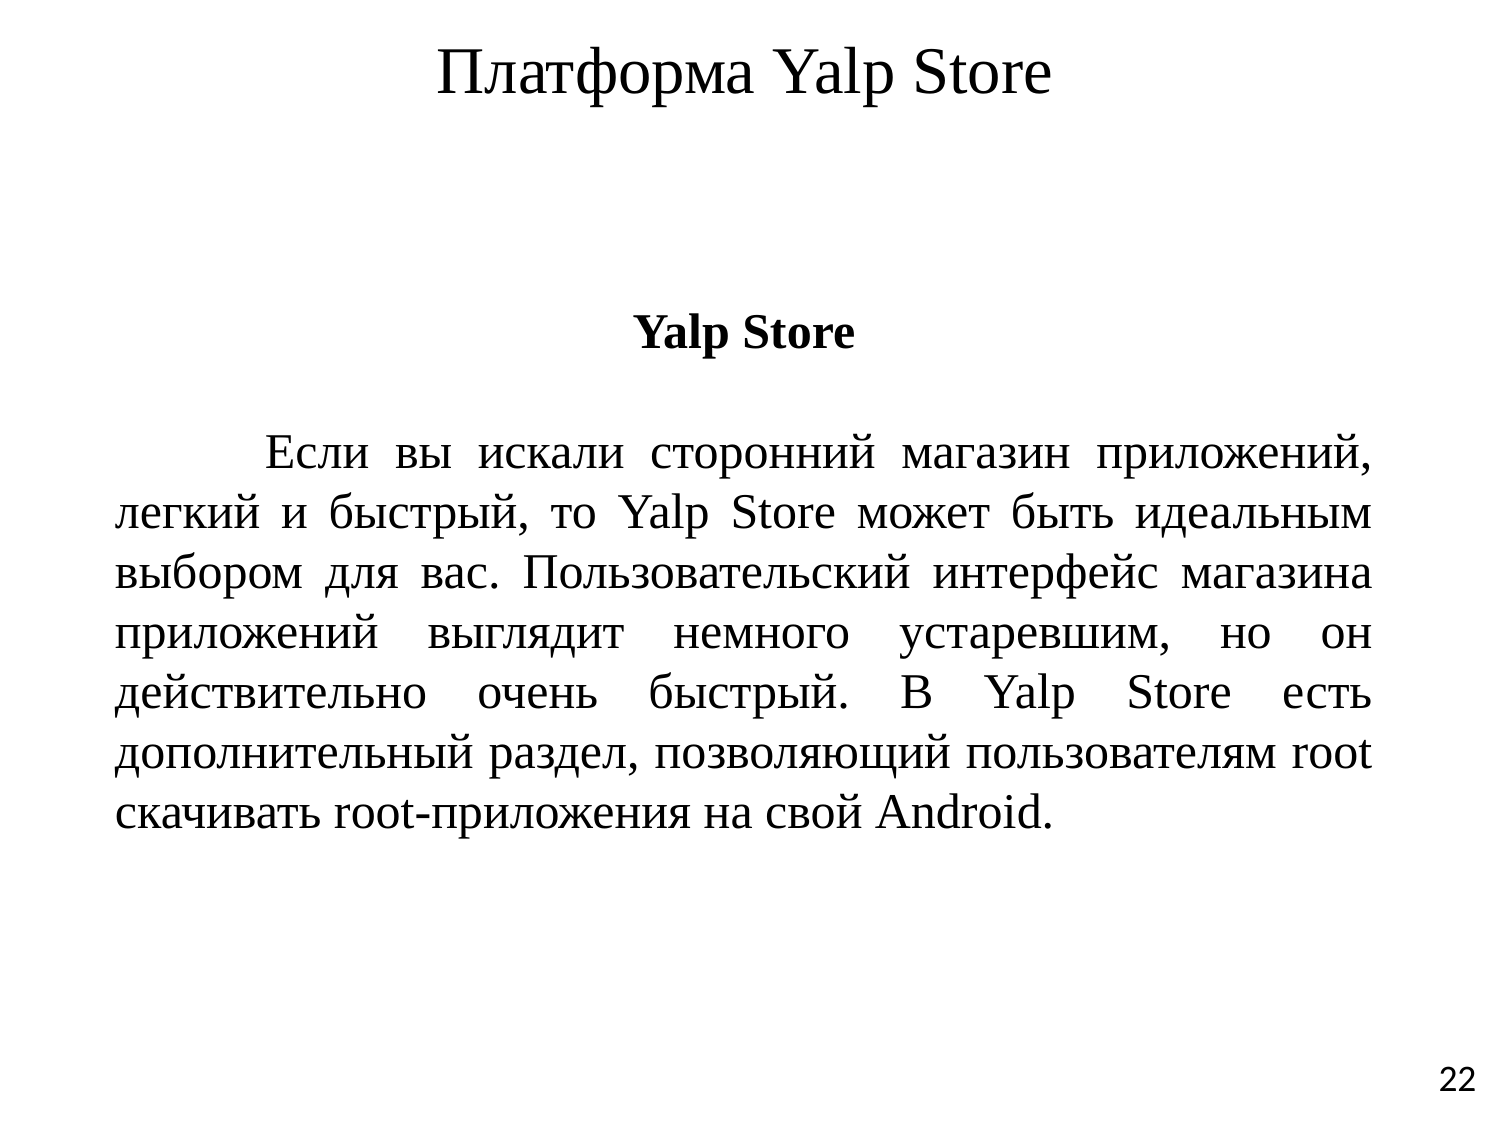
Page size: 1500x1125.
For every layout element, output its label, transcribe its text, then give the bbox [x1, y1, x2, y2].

title Платформа Yalp Store [32, 7, 1458, 126]
text_box 22 [1423, 1046, 1492, 1107]
text_box Yalp Store Если вы искали сторонний магазин приложений, легкий и быстрый, то Yalp Store может быть идеальным выбором для вас. Пользовательский интерфейс магазина приложений выглядит немного устаревшим, но он действительно очень быстрый. В Yalp Store есть дополнительный раздел, позволяющий пользователям root скачивать root-приложения на свой Android. [100, 290, 1388, 846]
